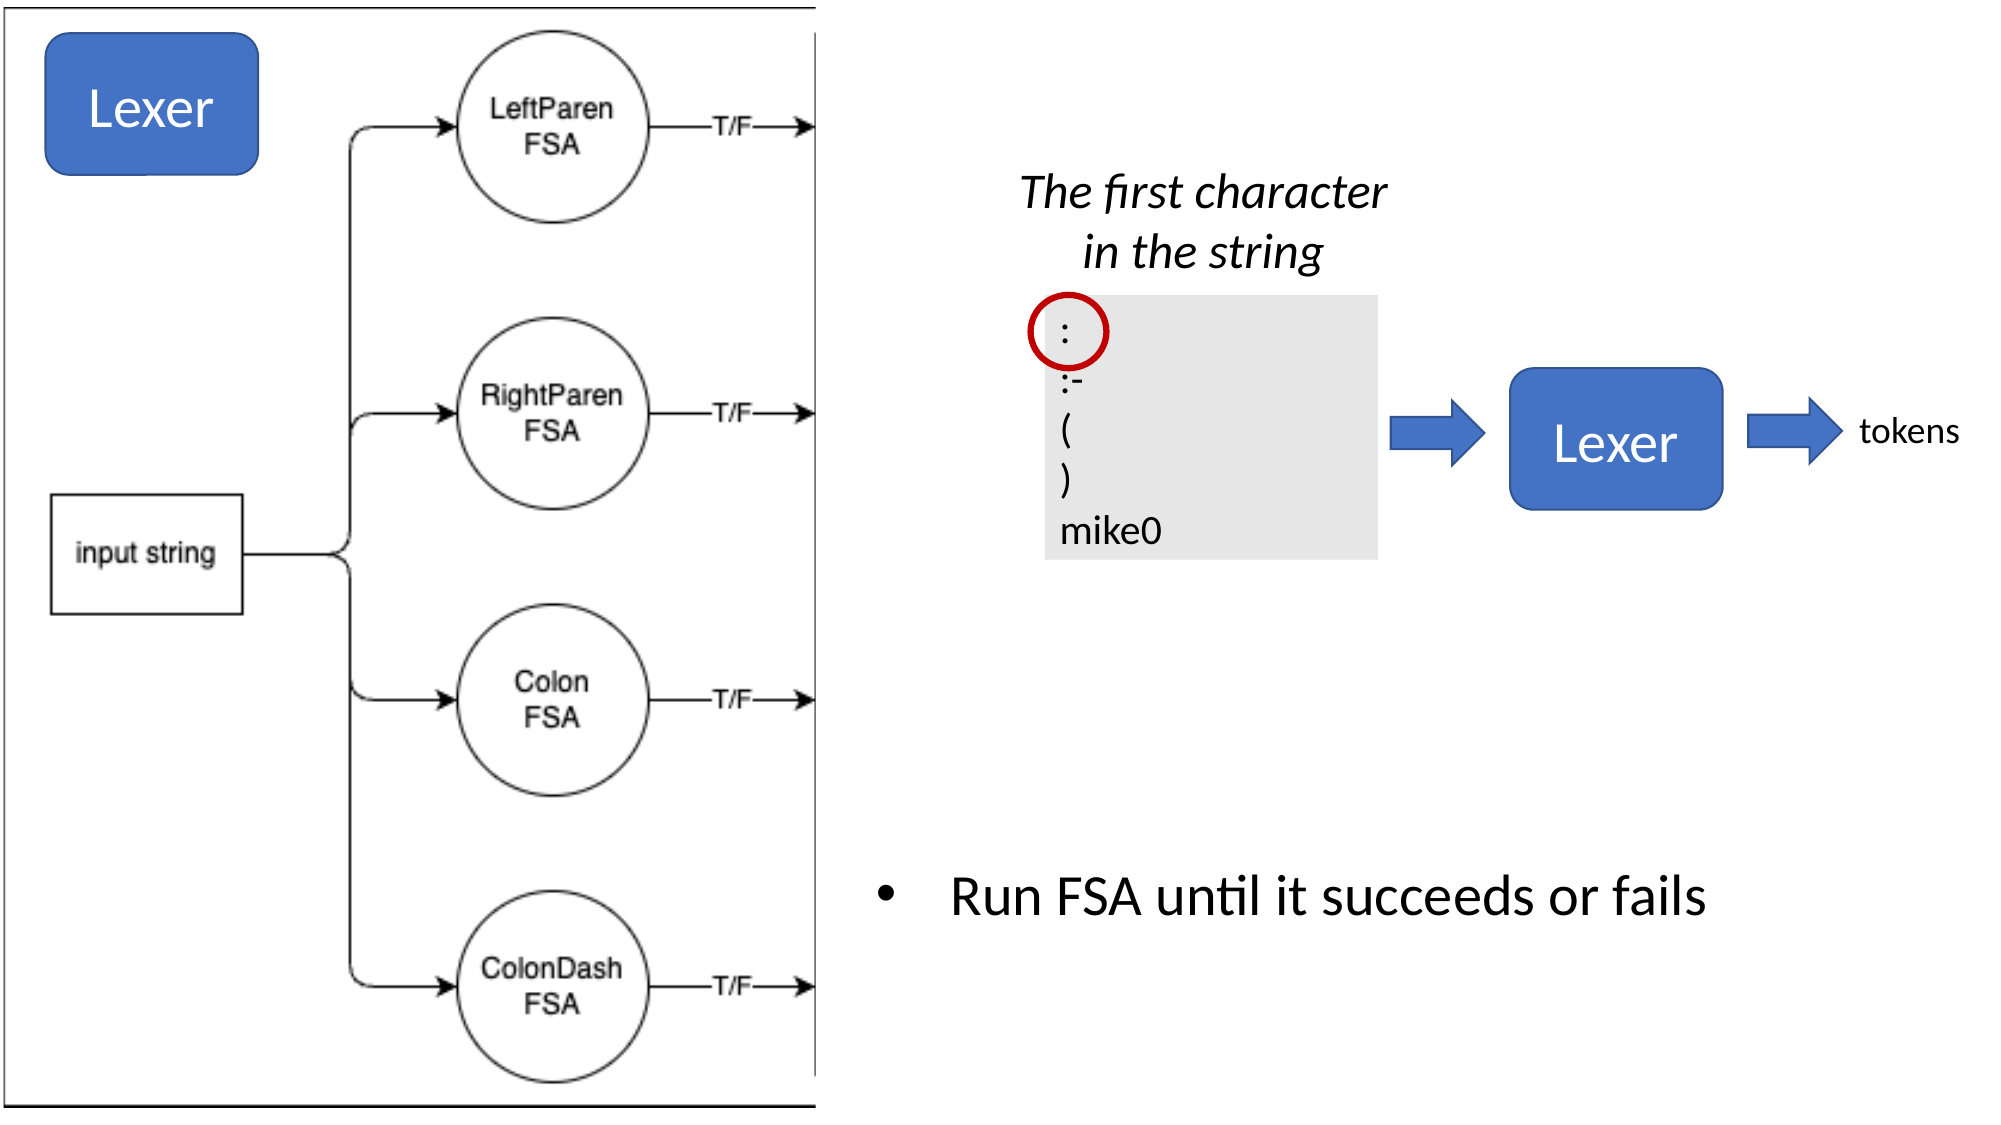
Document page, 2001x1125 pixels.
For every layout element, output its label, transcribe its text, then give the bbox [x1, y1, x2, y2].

text_box Run FSA until it succeeds or fails [861, 849, 1889, 935]
text_box : :- ( ) mike0 [1044, 294, 1378, 560]
text_box The first character in the string [999, 151, 1408, 287]
text_box [1029, 293, 1108, 370]
text_box [1747, 396, 1844, 466]
text_box [1389, 398, 1486, 468]
text_box Lexer [1509, 367, 1724, 511]
text_box tokens [1844, 398, 1997, 459]
picture [3, 7, 816, 1108]
